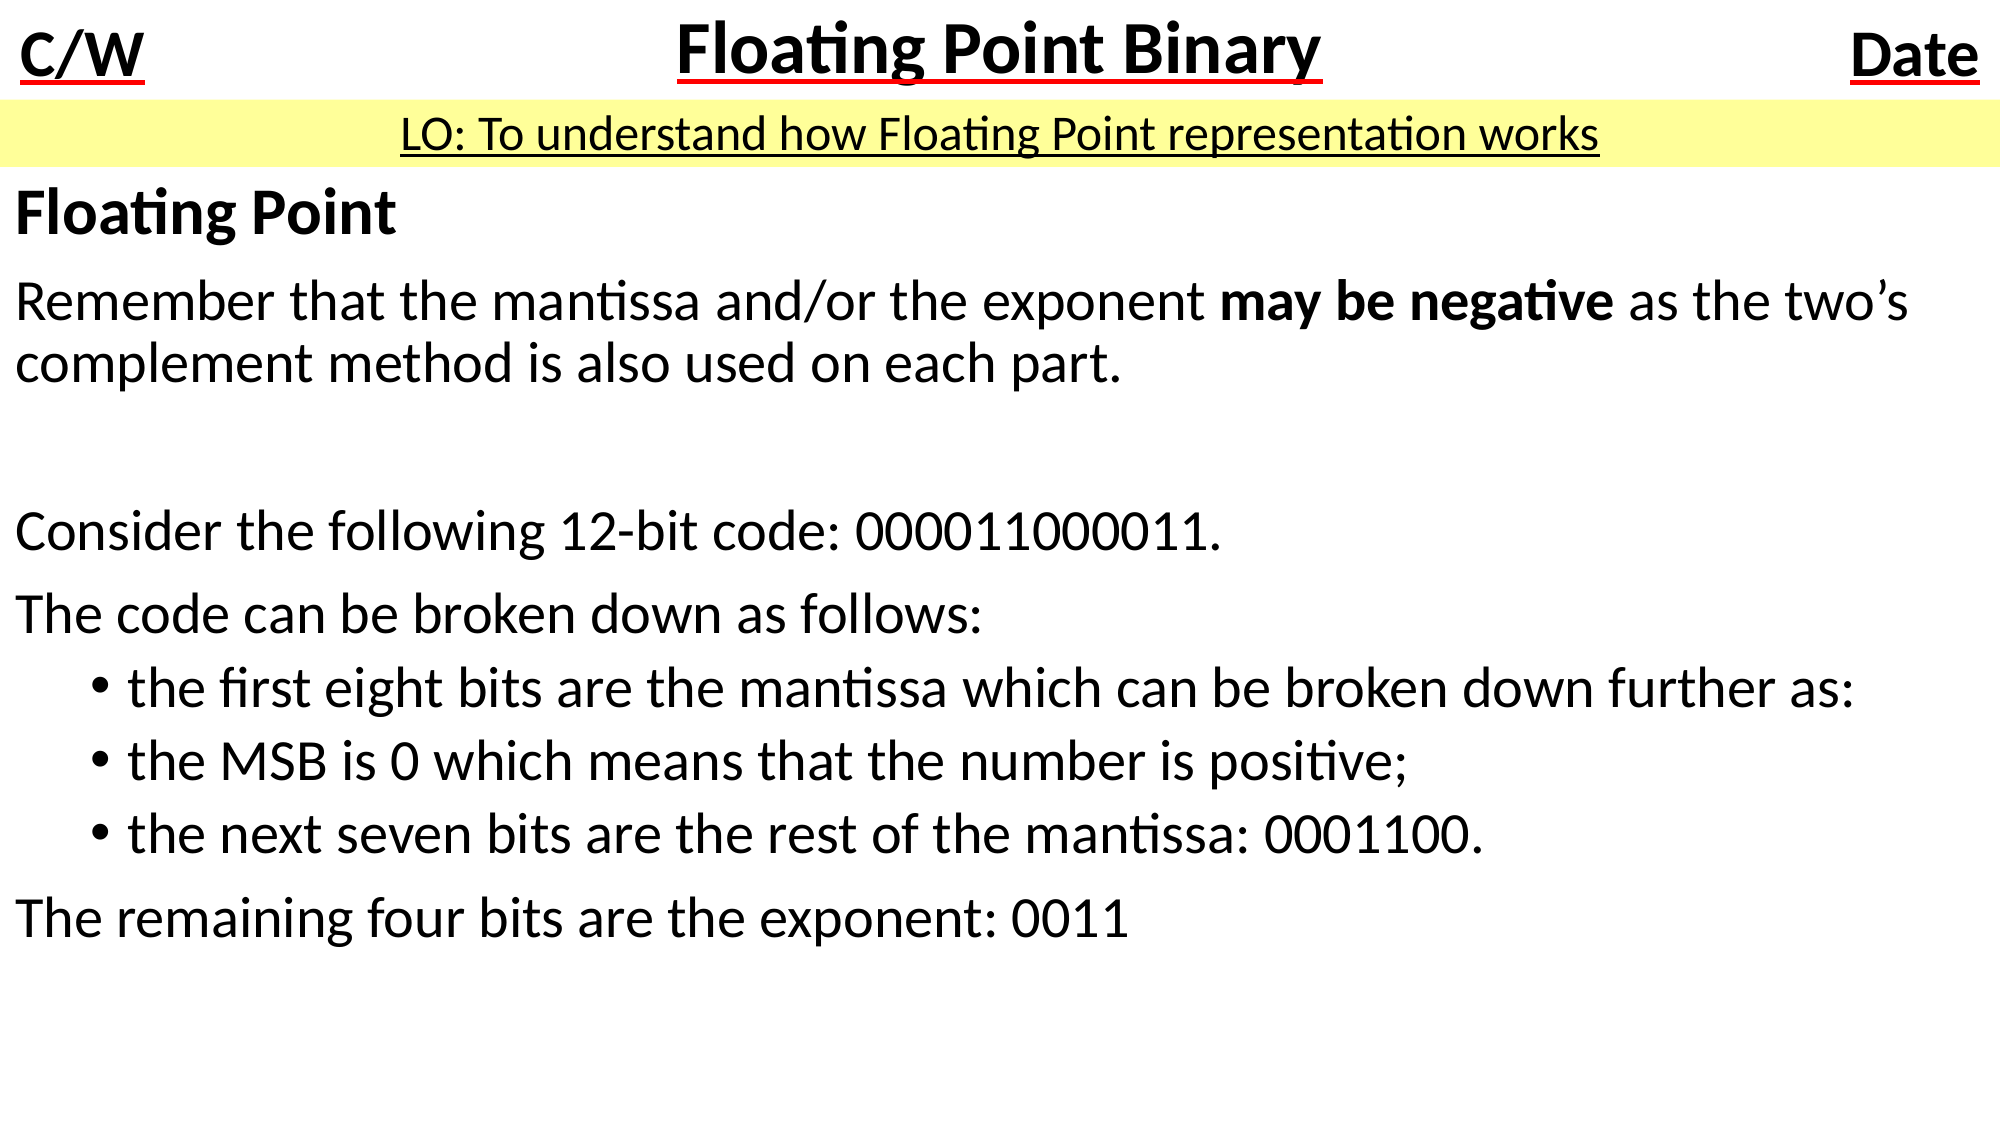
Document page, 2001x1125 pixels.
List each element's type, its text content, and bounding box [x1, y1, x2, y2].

list Floating Point Remember that the mantissa and/or the exponent may be negative as the two’s complement method is also used on each part. Consider the following 12-bit code: 000011000011. The code can be broken down as follows: the first eight bits are the mantissa which can be broken down further as: the MSB is 0 which means that the number is positive; the next seven bits are the rest of the mantissa: 0001100. The remaining four bits are the exponent: 0011 [0, 169, 1999, 1125]
list LO: To understand how Floating Point representation works [0, 99, 2000, 167]
title Floating Point Binary [0, 0, 2000, 99]
